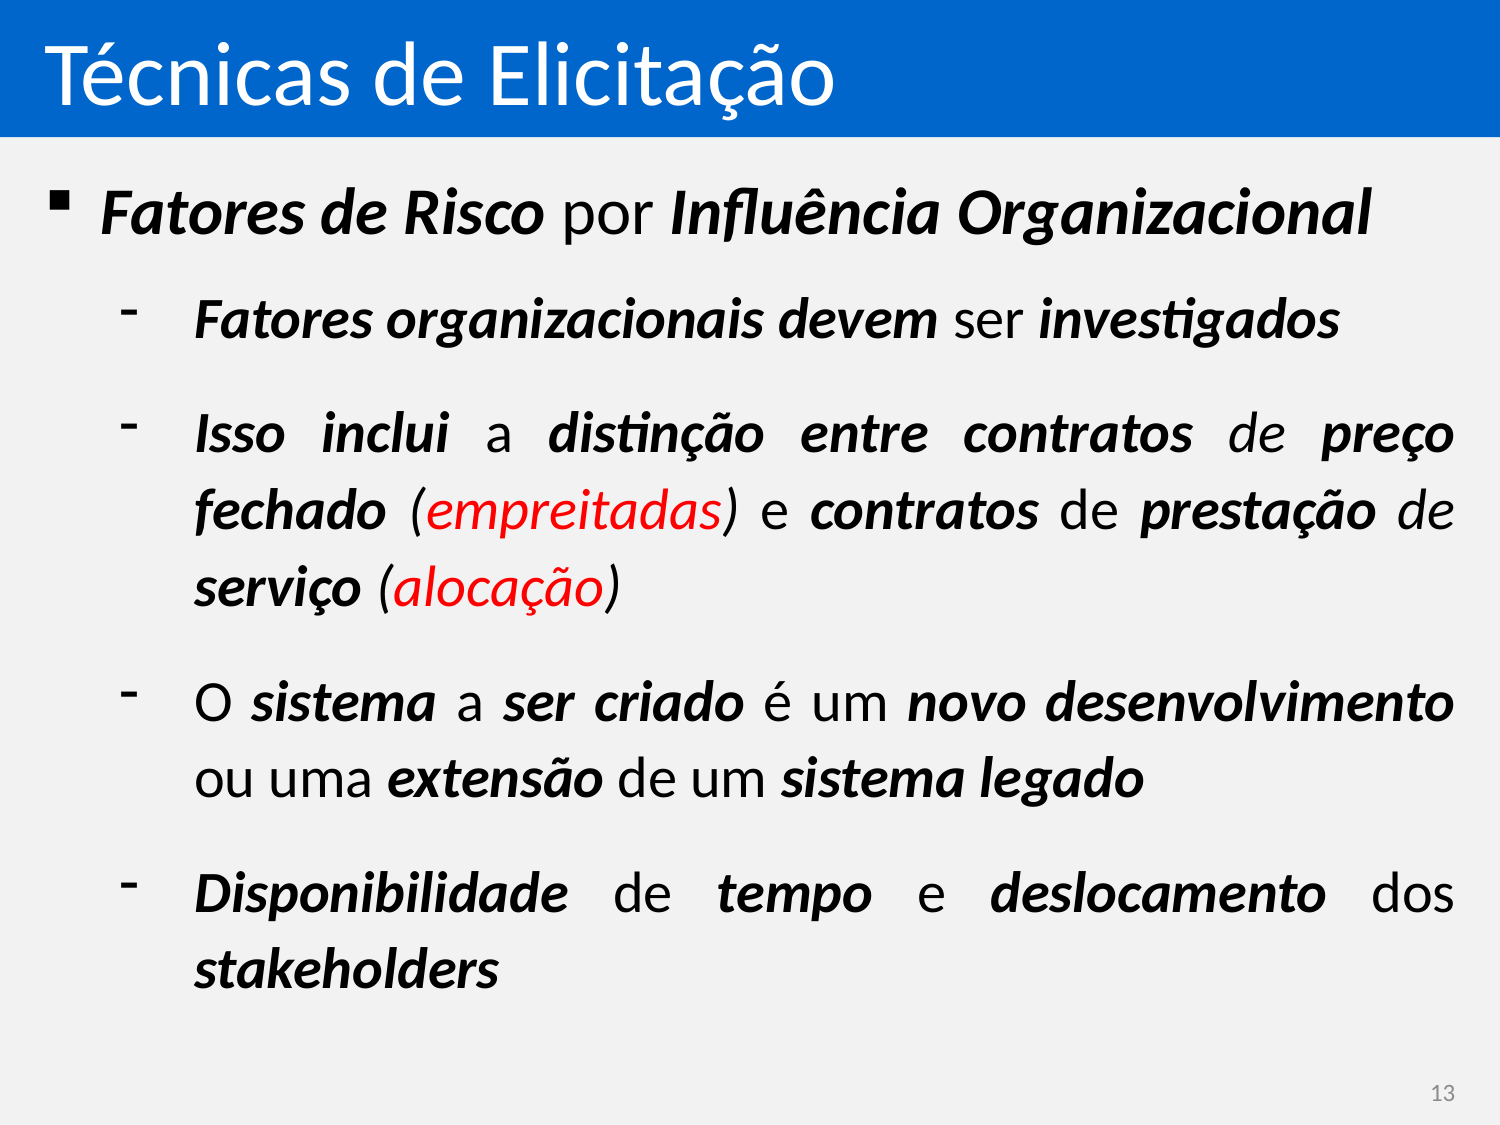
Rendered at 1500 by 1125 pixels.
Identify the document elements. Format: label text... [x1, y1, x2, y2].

slide_number 13 [1116, 1061, 1471, 1122]
list Fatores de Risco por Influência Organizacional Fatores organizacionais devem ser investigados Isso inclui a distinção entre contratos de preço fechado (empreitadas) e contratos de prestação de serviço (alocação) O sistema a ser criado é um novo desenvolvimento ou uma extensão de um sistema legado Disponibilidade de tempo e deslocamento dos stakeholders [29, 160, 1471, 1083]
title Técnicas de Elicitação [29, 0, 1471, 138]
